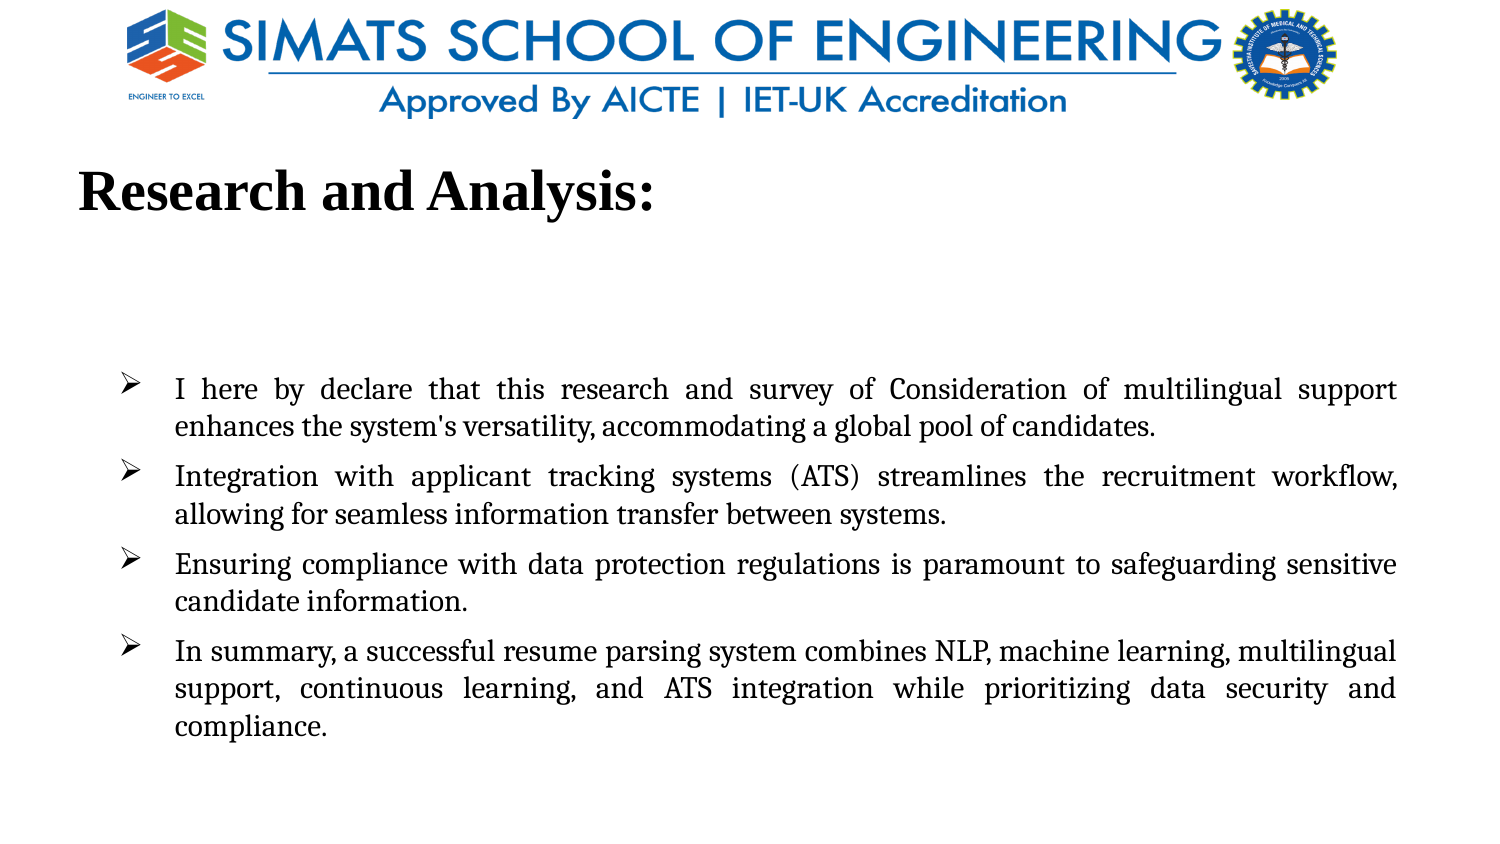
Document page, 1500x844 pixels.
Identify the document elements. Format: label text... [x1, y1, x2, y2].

text_box I here by declare that this research and survey of Consideration of multilingual support enhances the system's versatility, accommodating a global pool of candidates. Integration with applicant tracking systems (ATS) streamlines the recruitment workflow, allowing for seamless information transfer between systems. Ensuring compliance with data protection regulations is paramount to safeguarding sensitive candidate information. In summary, a successful resume parsing system combines NLP, machine learning, multilingual support, continuous learning, and ATS integration while prioritizing data security and compliance. [107, 267, 1411, 794]
picture [127, 9, 1337, 119]
title Research and Analysis: [78, 137, 1429, 236]
